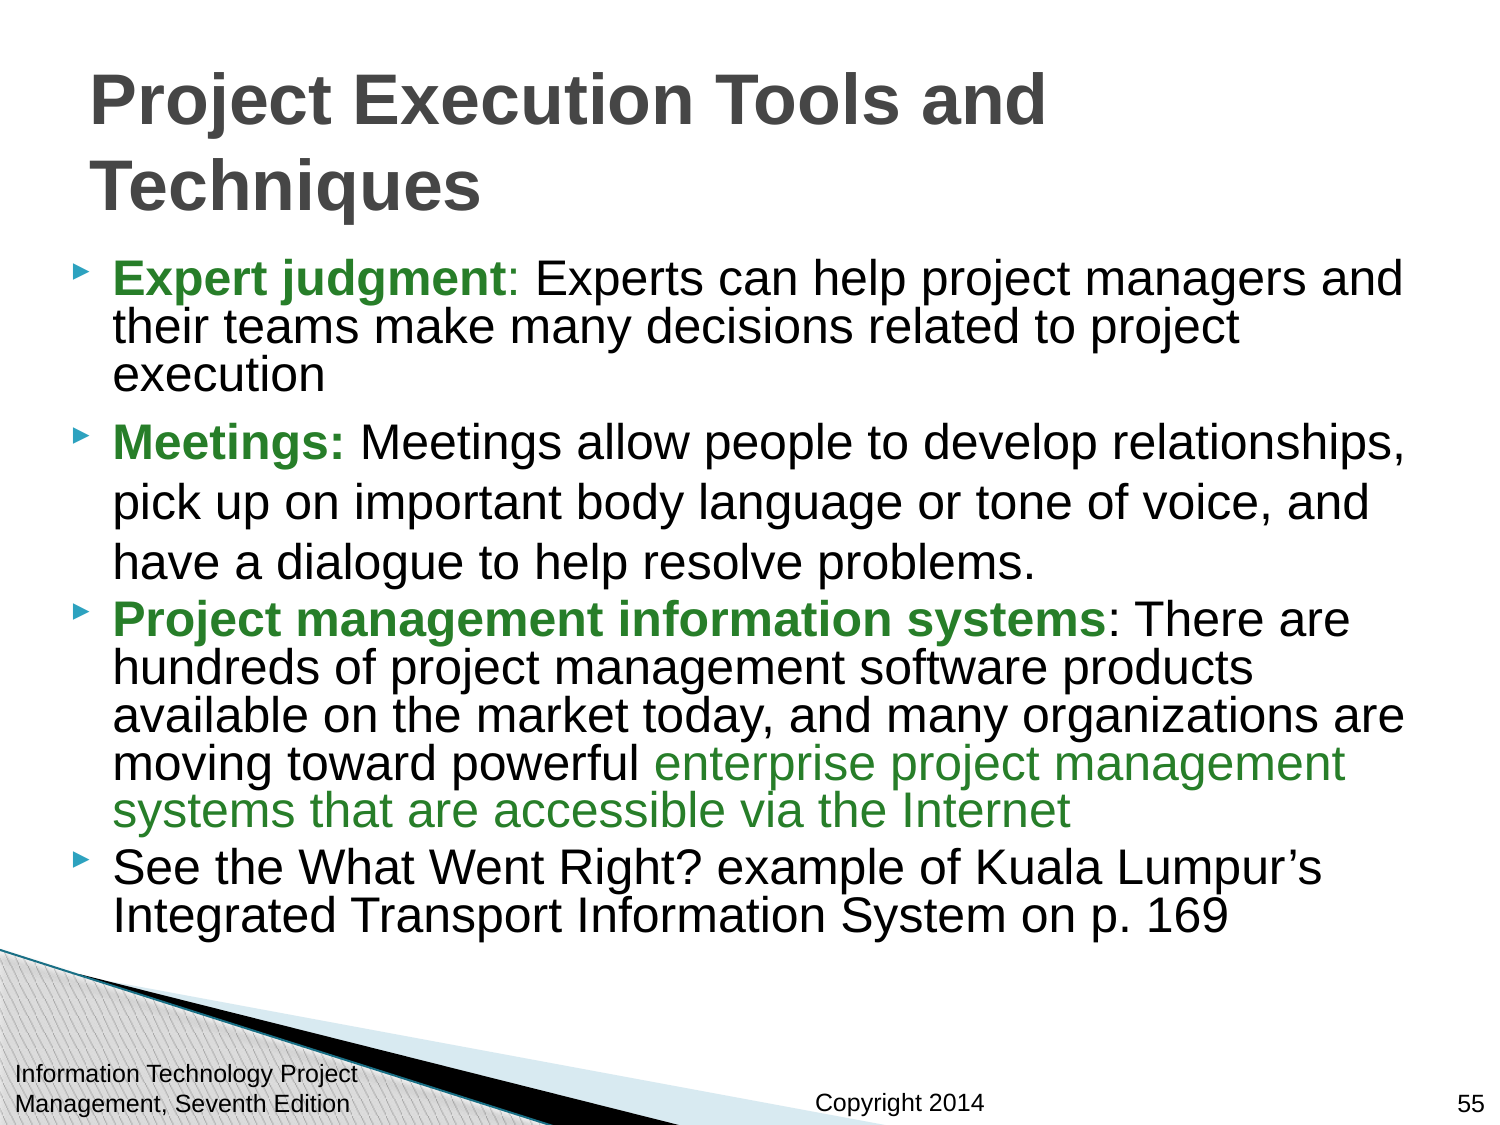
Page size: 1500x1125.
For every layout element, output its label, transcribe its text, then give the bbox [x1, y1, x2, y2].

slide_number 55 [1412, 1065, 1500, 1125]
title Project Execution Tools and Techniques [75, 45, 1425, 233]
footer Information Technology Project Management, Seventh Edition [0, 1065, 386, 1125]
list Expert judgment: Experts can help project managers and their teams make many decisions related to project execution Meetings: Meetings allow people to develop relationships, pick up on important body language or tone of voice, and have a dialogue to help resolve problems. Project management information systems: There are hundreds of project management software products available on the market today, and many organizations are moving toward powerful enterprise project management systems that are accessible via the Internet See the What Went Right? example of Kuala Lumpur’s Integrated Transport Information System on p. 169 [37, 249, 1450, 1036]
